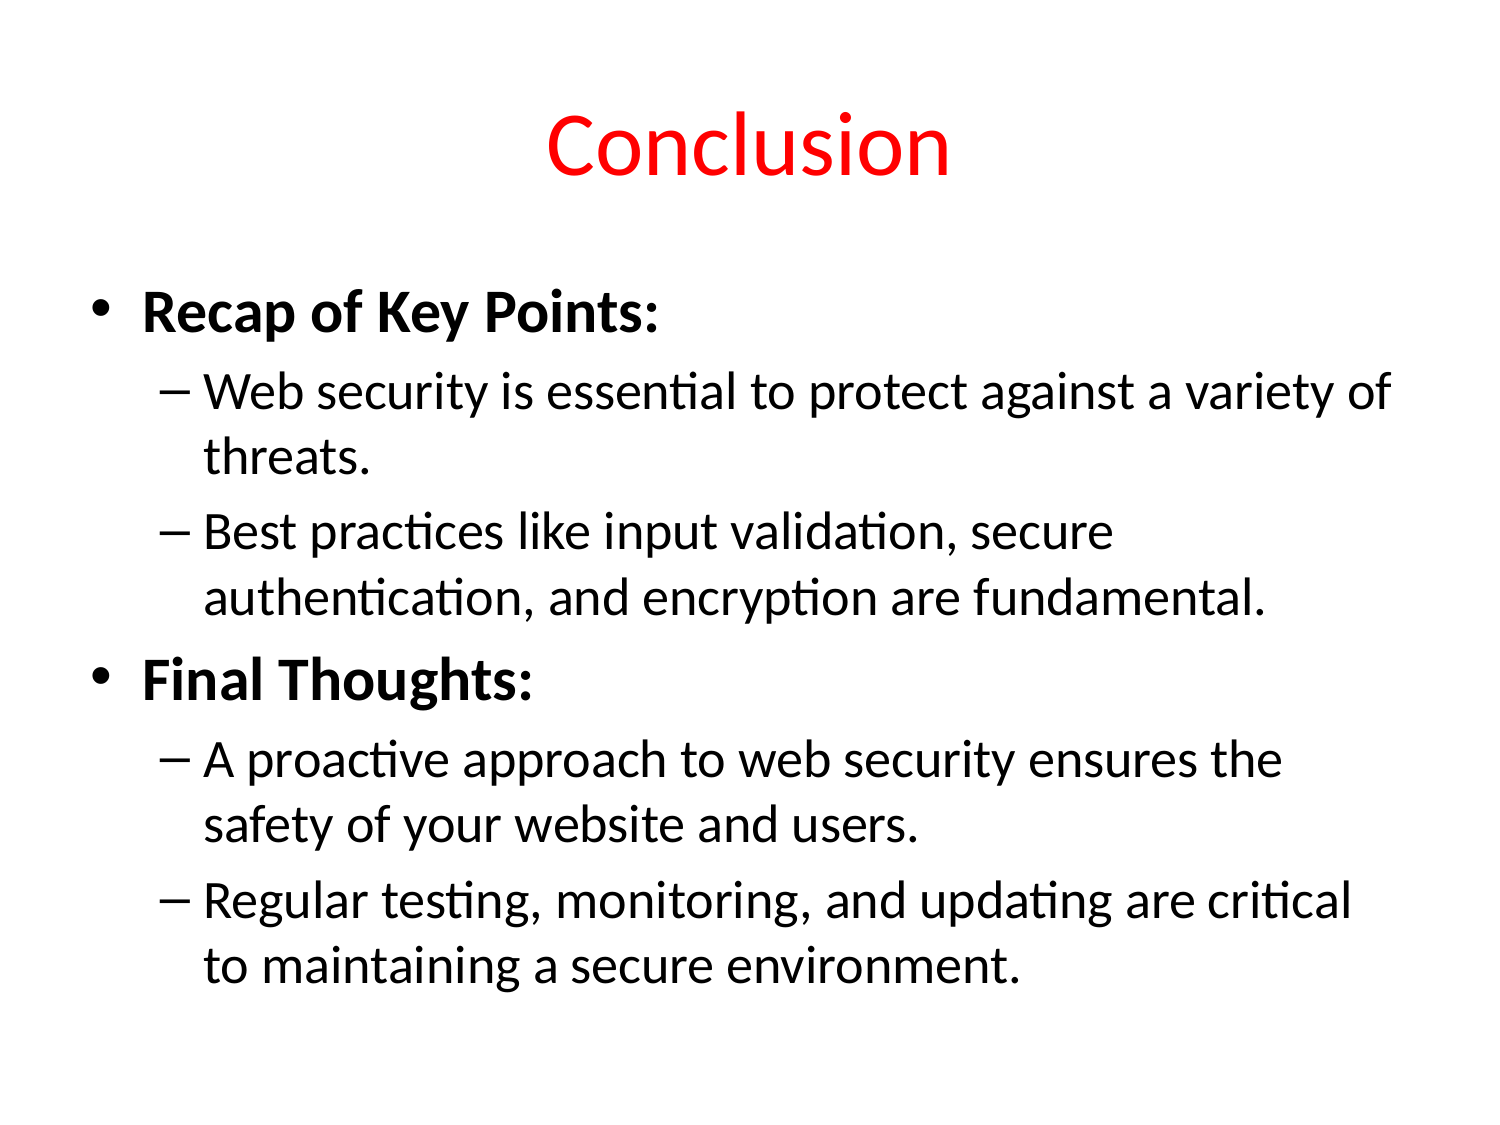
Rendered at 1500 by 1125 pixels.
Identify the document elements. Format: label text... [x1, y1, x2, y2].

title Conclusion [75, 45, 1425, 233]
list Recap of Key Points: Web security is essential to protect against a variety of threats. Best practices like input validation, secure authentication, and encryption are fundamental. Final Thoughts: A proactive approach to web security ensures the safety of your website and users. Regular testing, monitoring, and updating are critical to maintaining a secure environment. [75, 262, 1425, 1005]
